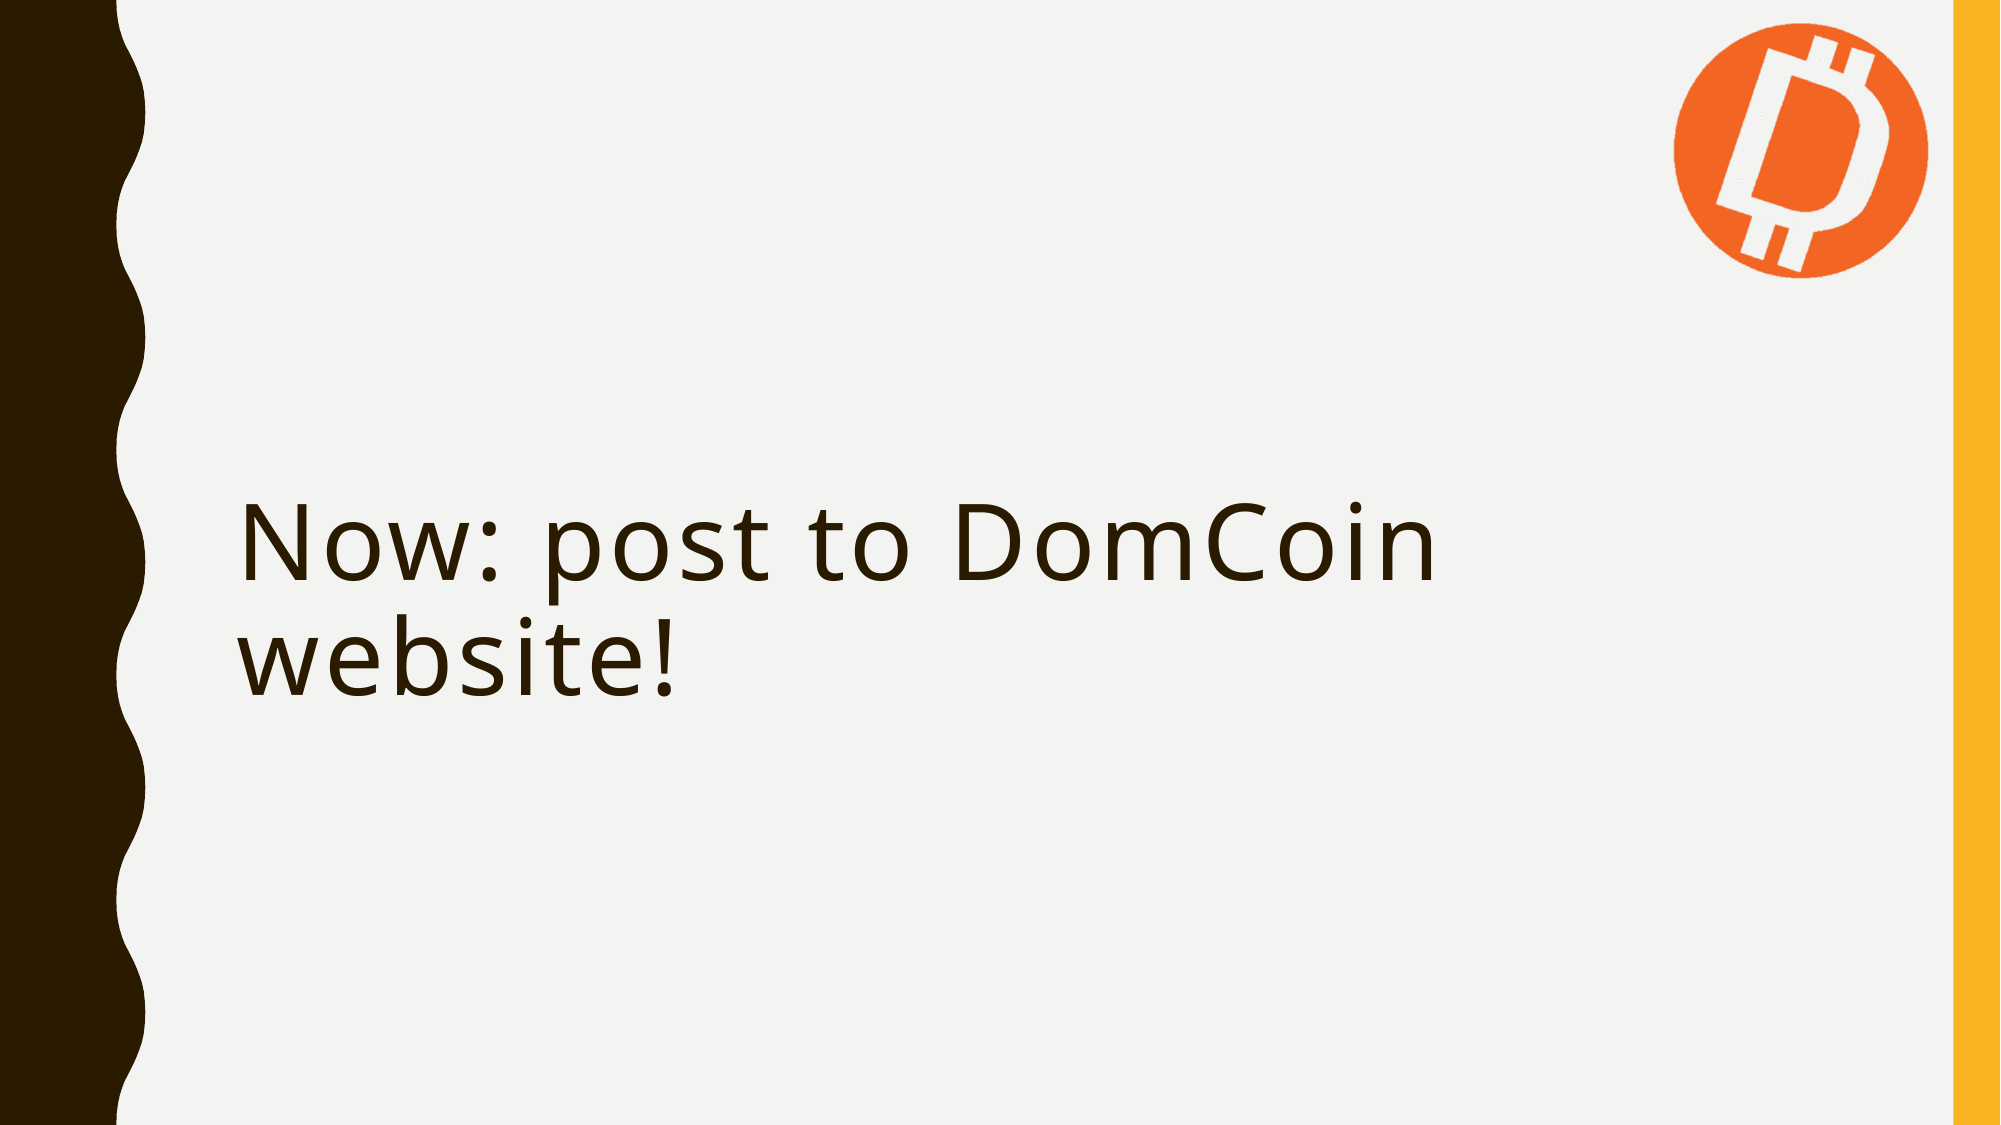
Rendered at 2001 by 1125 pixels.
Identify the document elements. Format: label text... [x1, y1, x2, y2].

title Now: post to DomCoin website! [221, 481, 1892, 726]
picture [1669, 19, 1932, 282]
